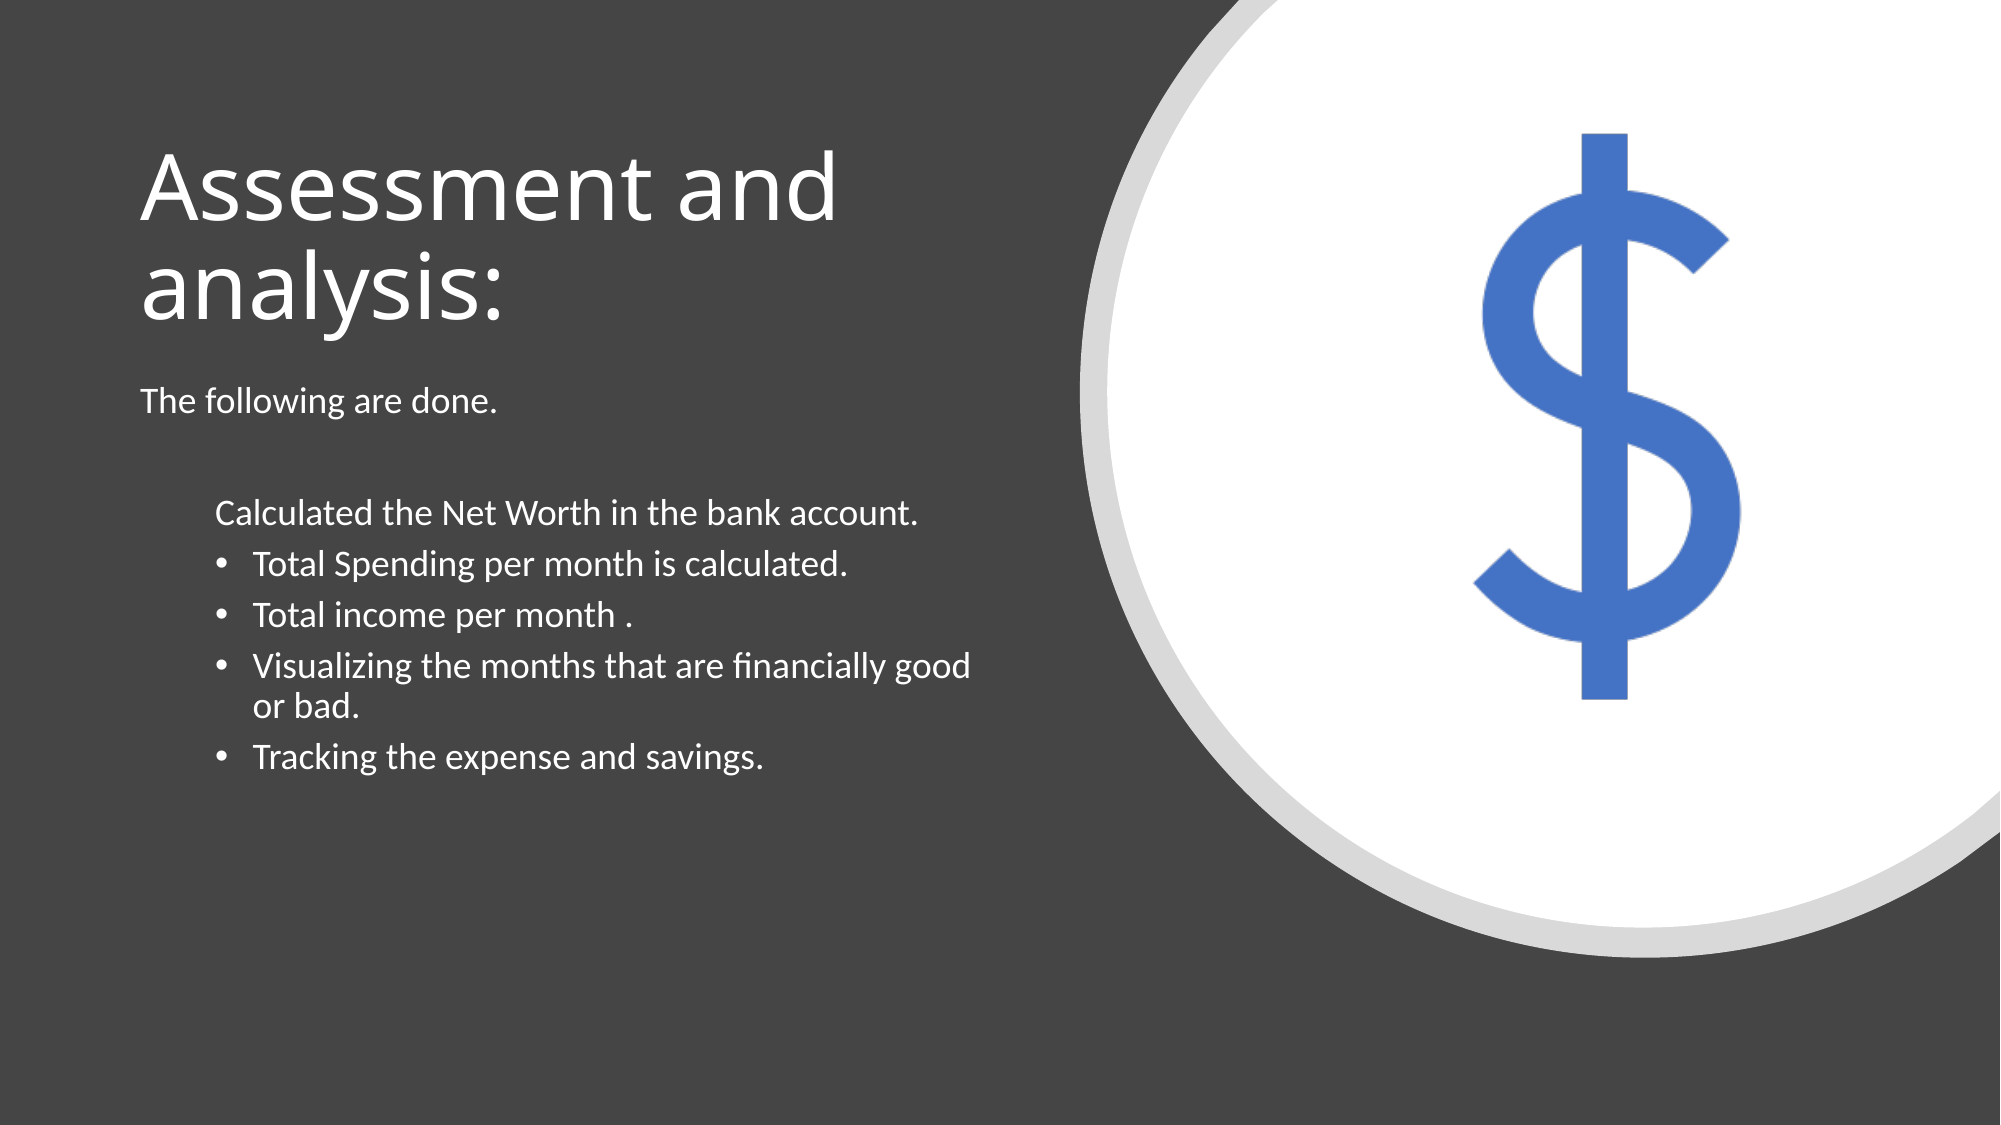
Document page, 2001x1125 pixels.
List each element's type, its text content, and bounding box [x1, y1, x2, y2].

list The following are done. Calculated the Net Worth in the bank account. Total Spending per month is calculated. Total income per month . Visualizing the months that are financially good or bad. Tracking the expense and savings. [125, 373, 997, 928]
text_box [1078, 0, 2000, 959]
title Assessment and analysis: [125, 131, 997, 350]
picture [1293, 105, 1917, 729]
text_box [1106, 0, 2000, 929]
